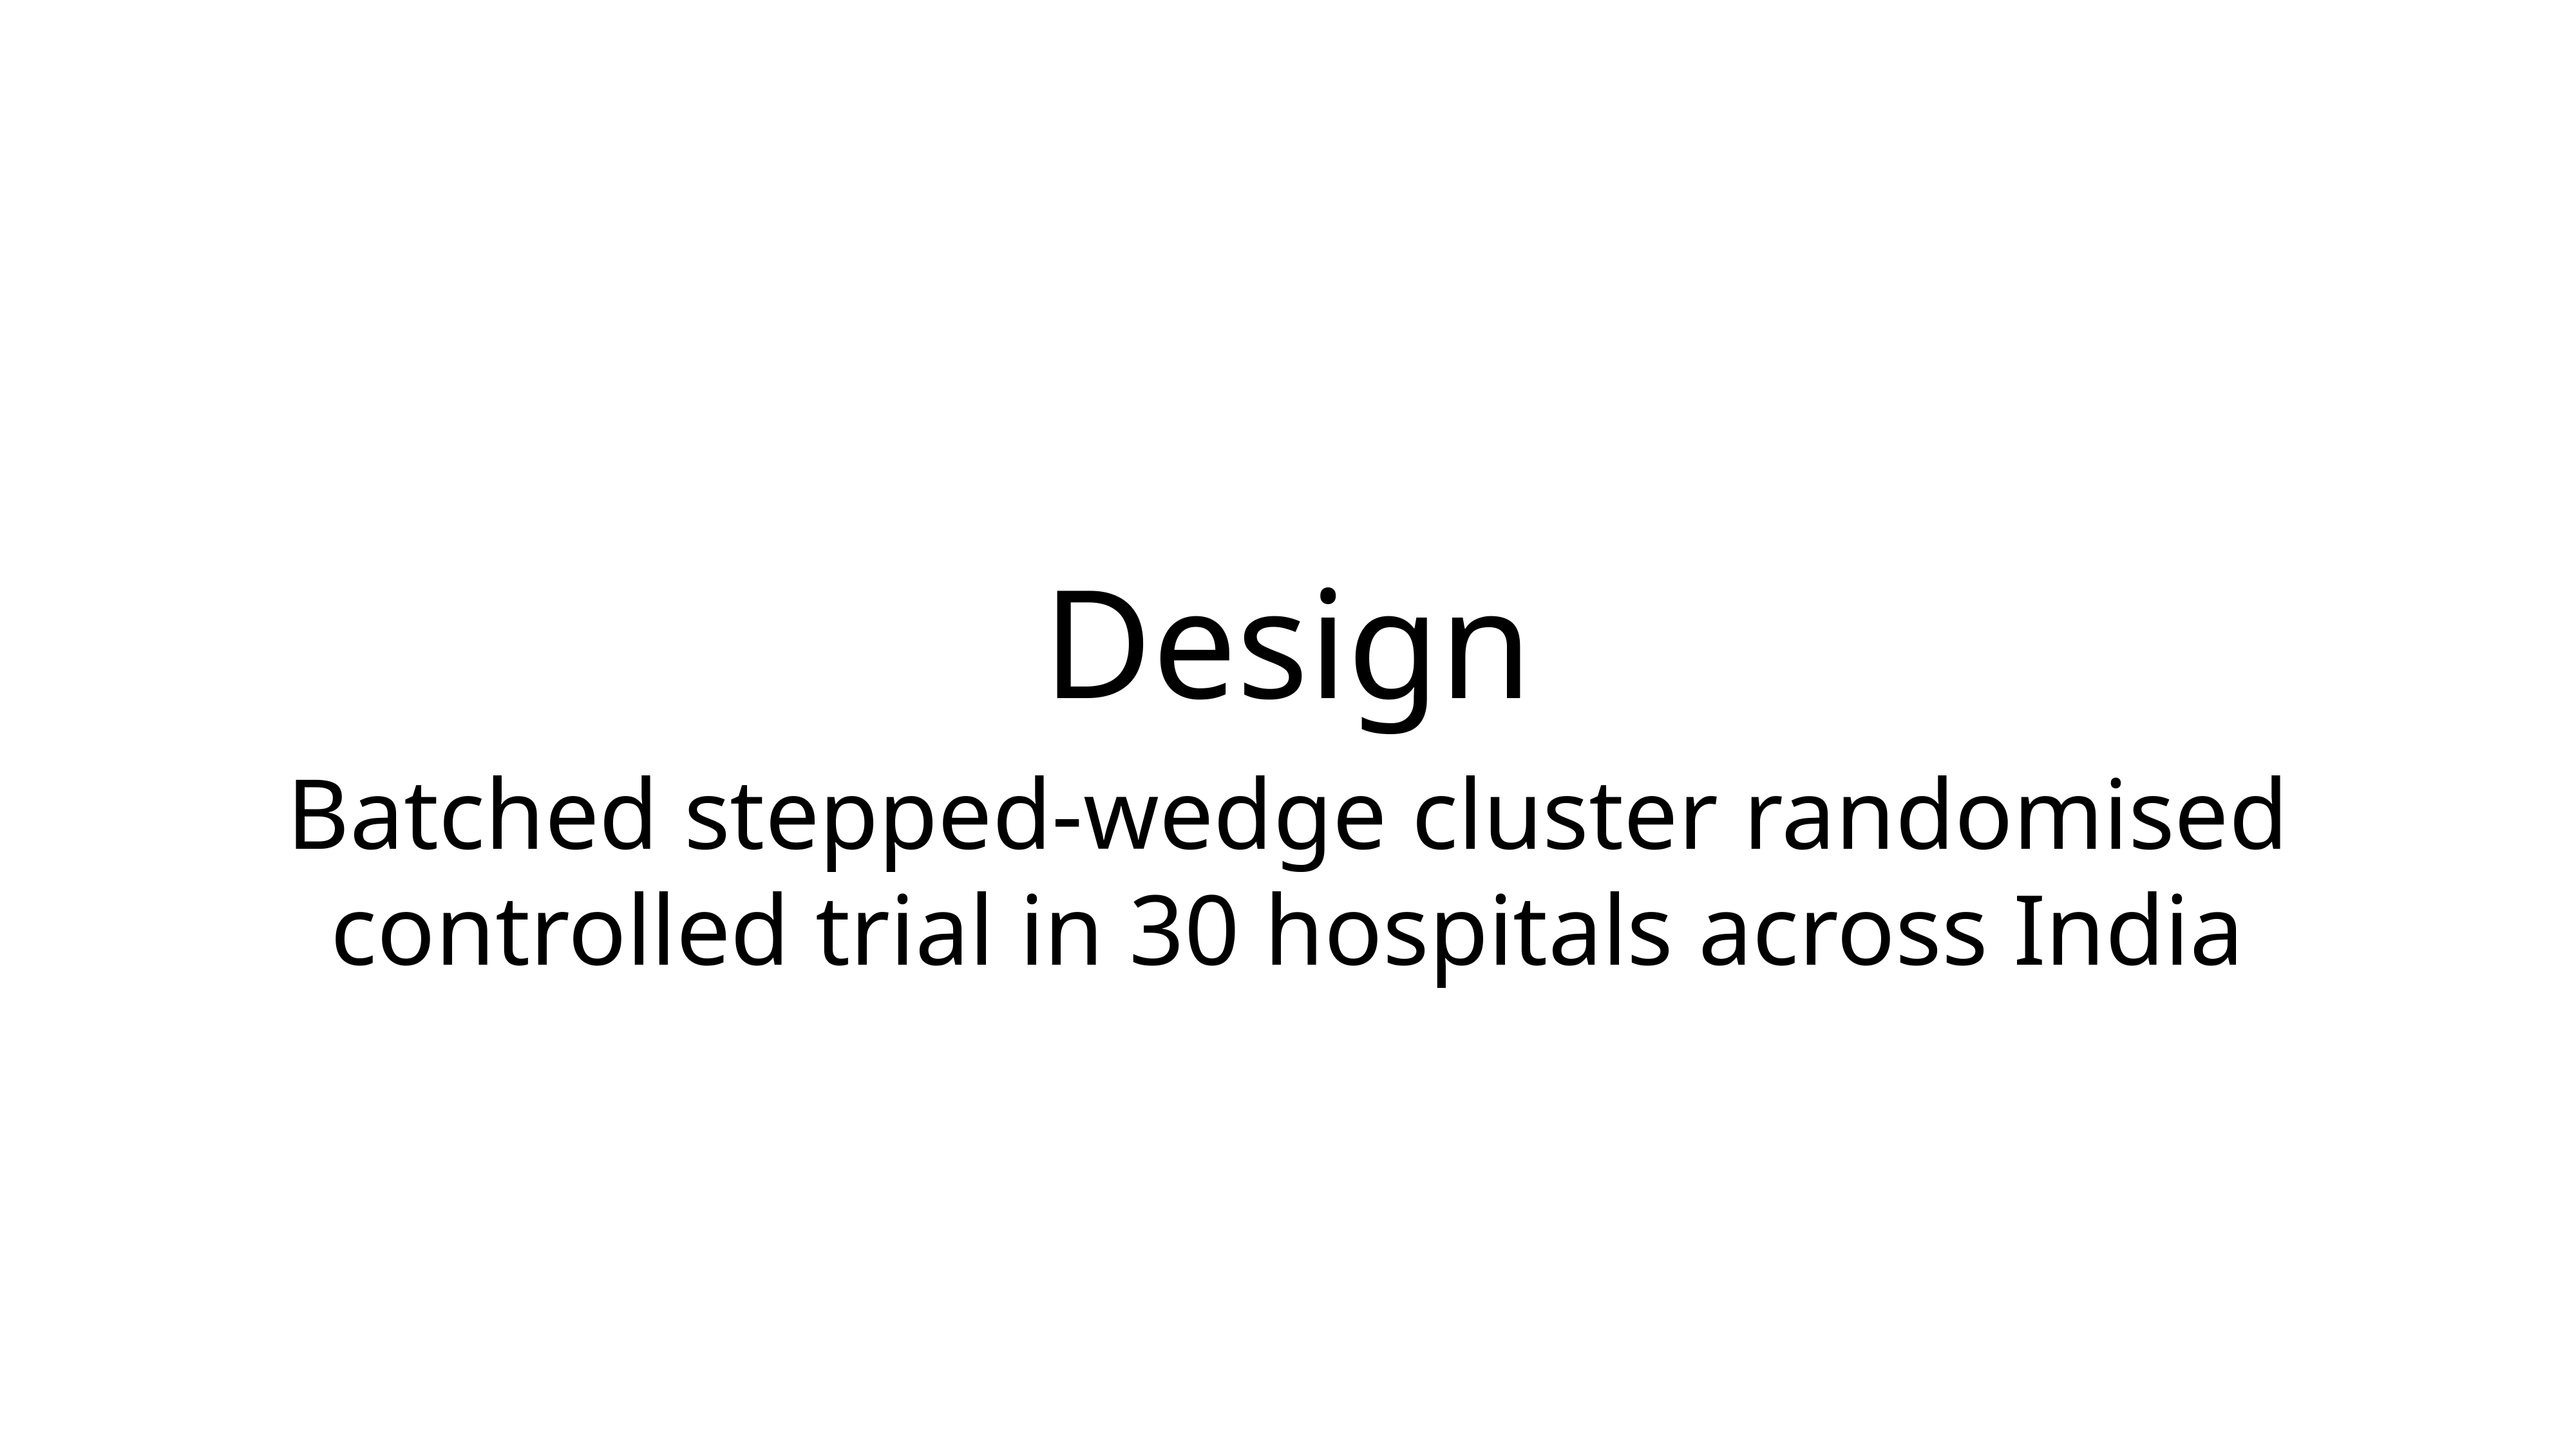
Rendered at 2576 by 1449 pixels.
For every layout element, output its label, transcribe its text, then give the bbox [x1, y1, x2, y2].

subtitle Batched stepped-­wedge cluster randomised controlled trial in 30 hospitals across India [187, 746, 2389, 1023]
title Design [187, 242, 2389, 735]
